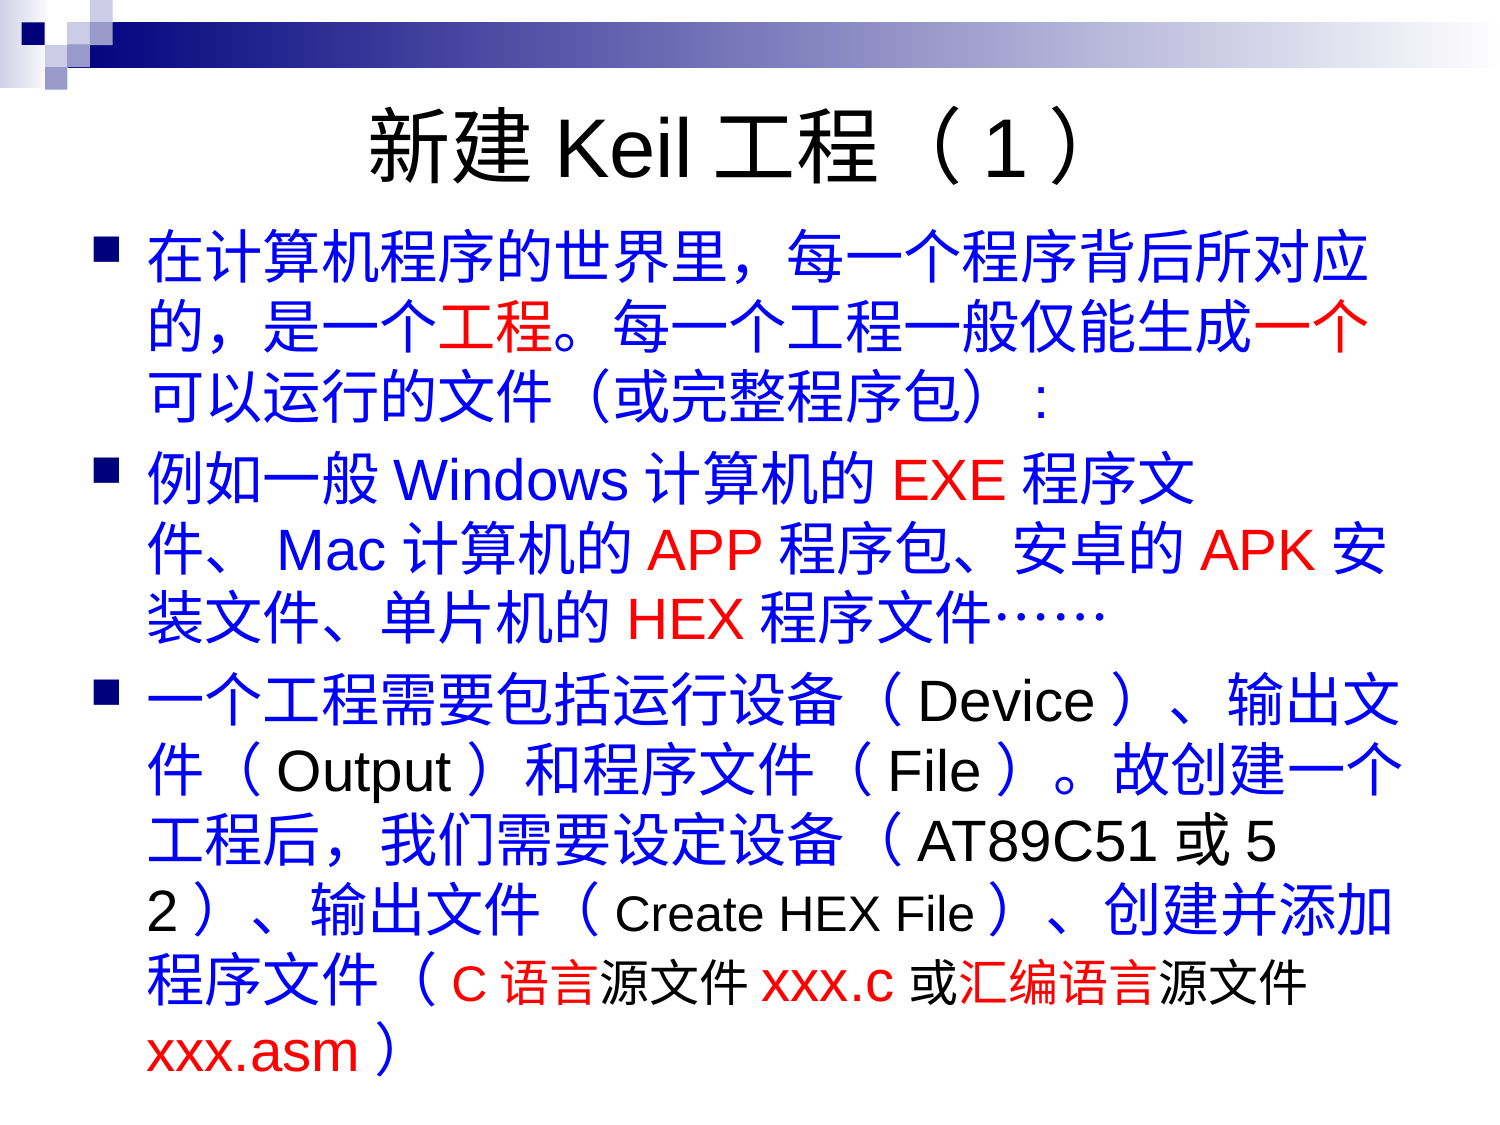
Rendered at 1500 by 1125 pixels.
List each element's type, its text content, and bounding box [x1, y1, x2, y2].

list 在计算机程序的世界里，每一个程序背后所对应的，是一个工程。每一个工程一般仅能生成一个可以运行的文件（或完整程序包）: 例如一般Windows计算机的EXE程序文件、Mac计算机的APP程序包、安卓的APK安装文件、单片机的HEX程序文件…… 一个工程需要包括运行设备（Device）、输出文件（Output）和程序文件（File）。故创建一个工程后，我们需要设定设备（AT89C51或52）、输出文件（Create HEX File）、创建并添加程序文件（C语言源文件xxx.c或汇编语言源文件xxx.asm） [75, 212, 1425, 1013]
title 新建Keil工程（1） [75, 75, 1425, 212]
